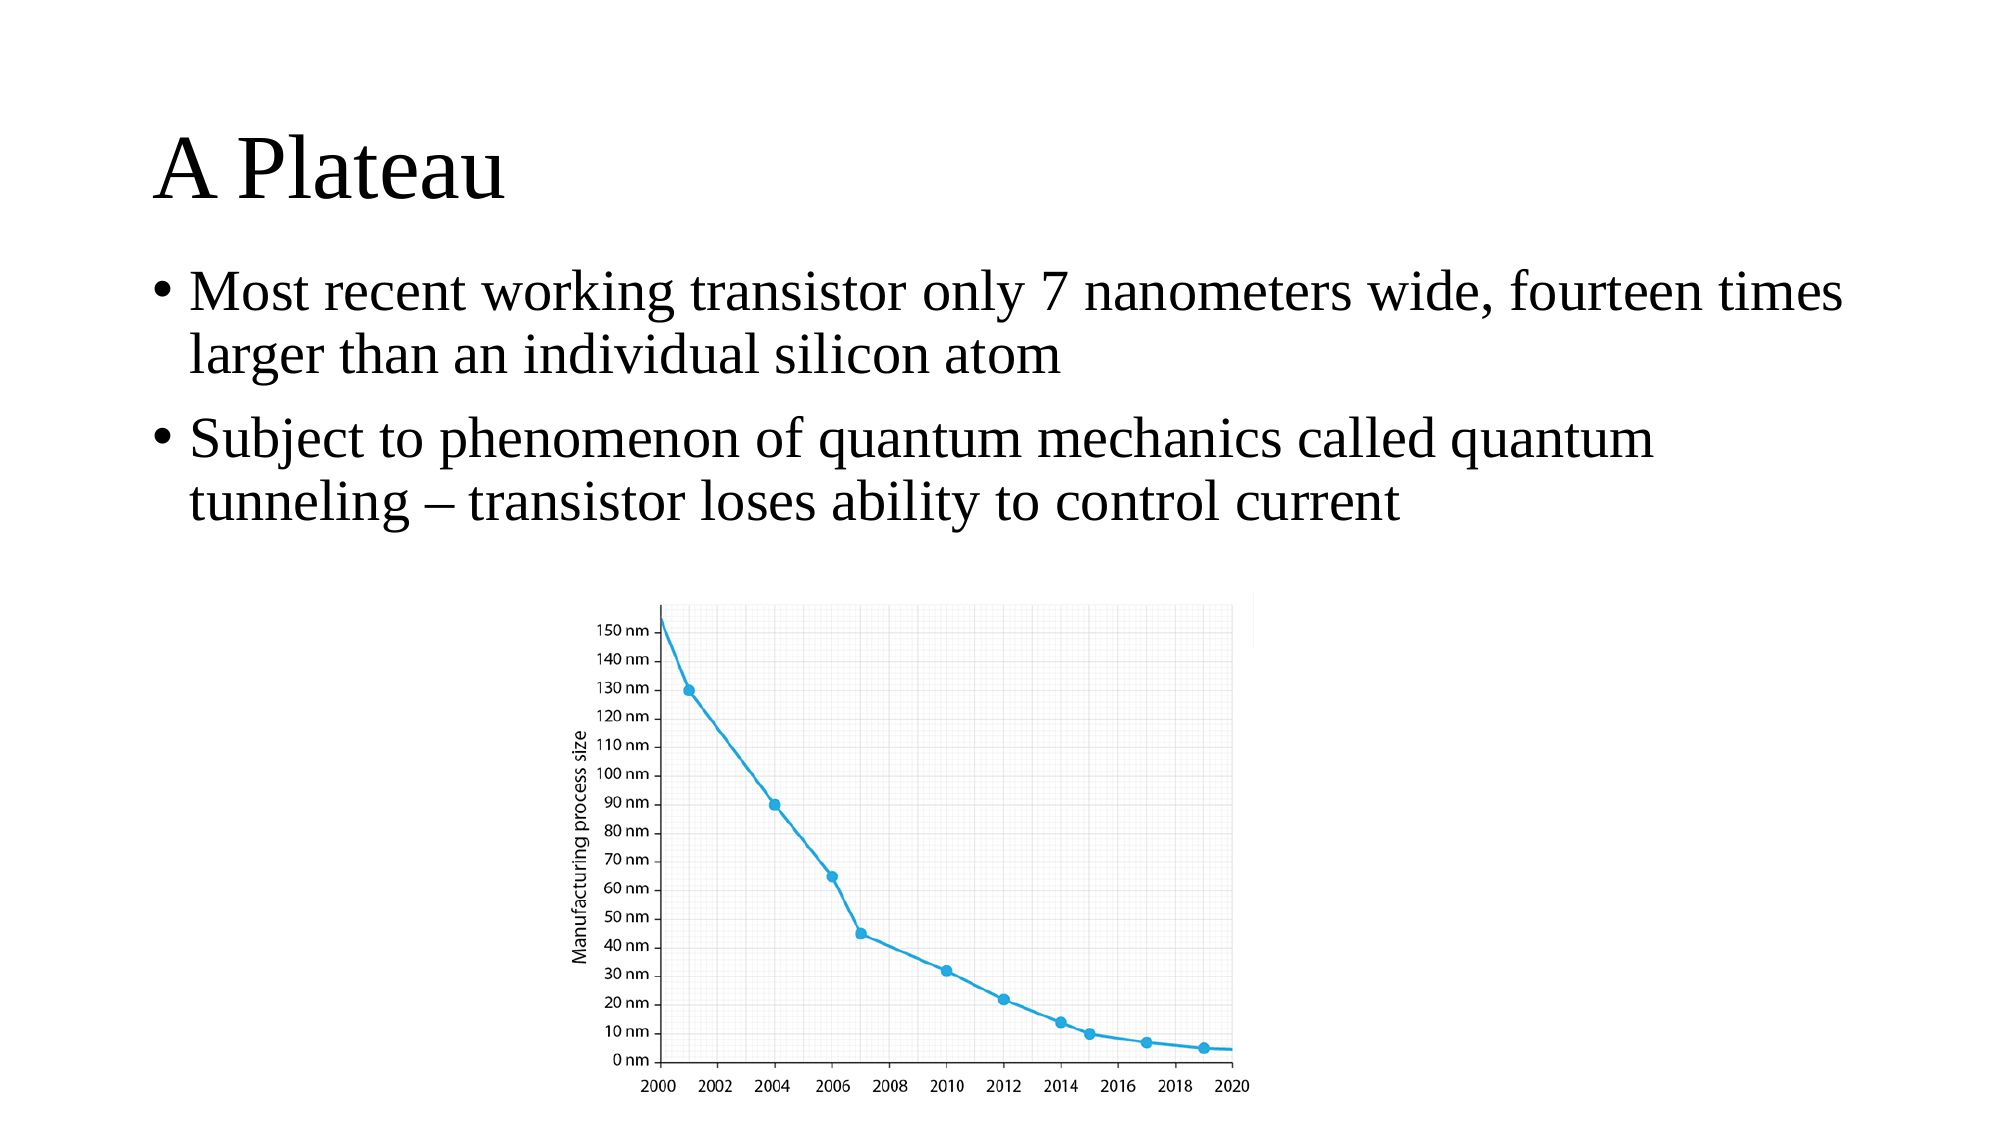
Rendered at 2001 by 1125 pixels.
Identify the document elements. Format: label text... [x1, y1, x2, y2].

list Most recent working transistor only 7 nanometers wide, fourteen times larger than an individual silicon atom Subject to phenomenon of quantum mechanics called quantum tunneling – transistor loses ability to control current [137, 252, 1863, 967]
title A Plateau [137, 59, 1863, 252]
picture [562, 593, 1254, 1105]
